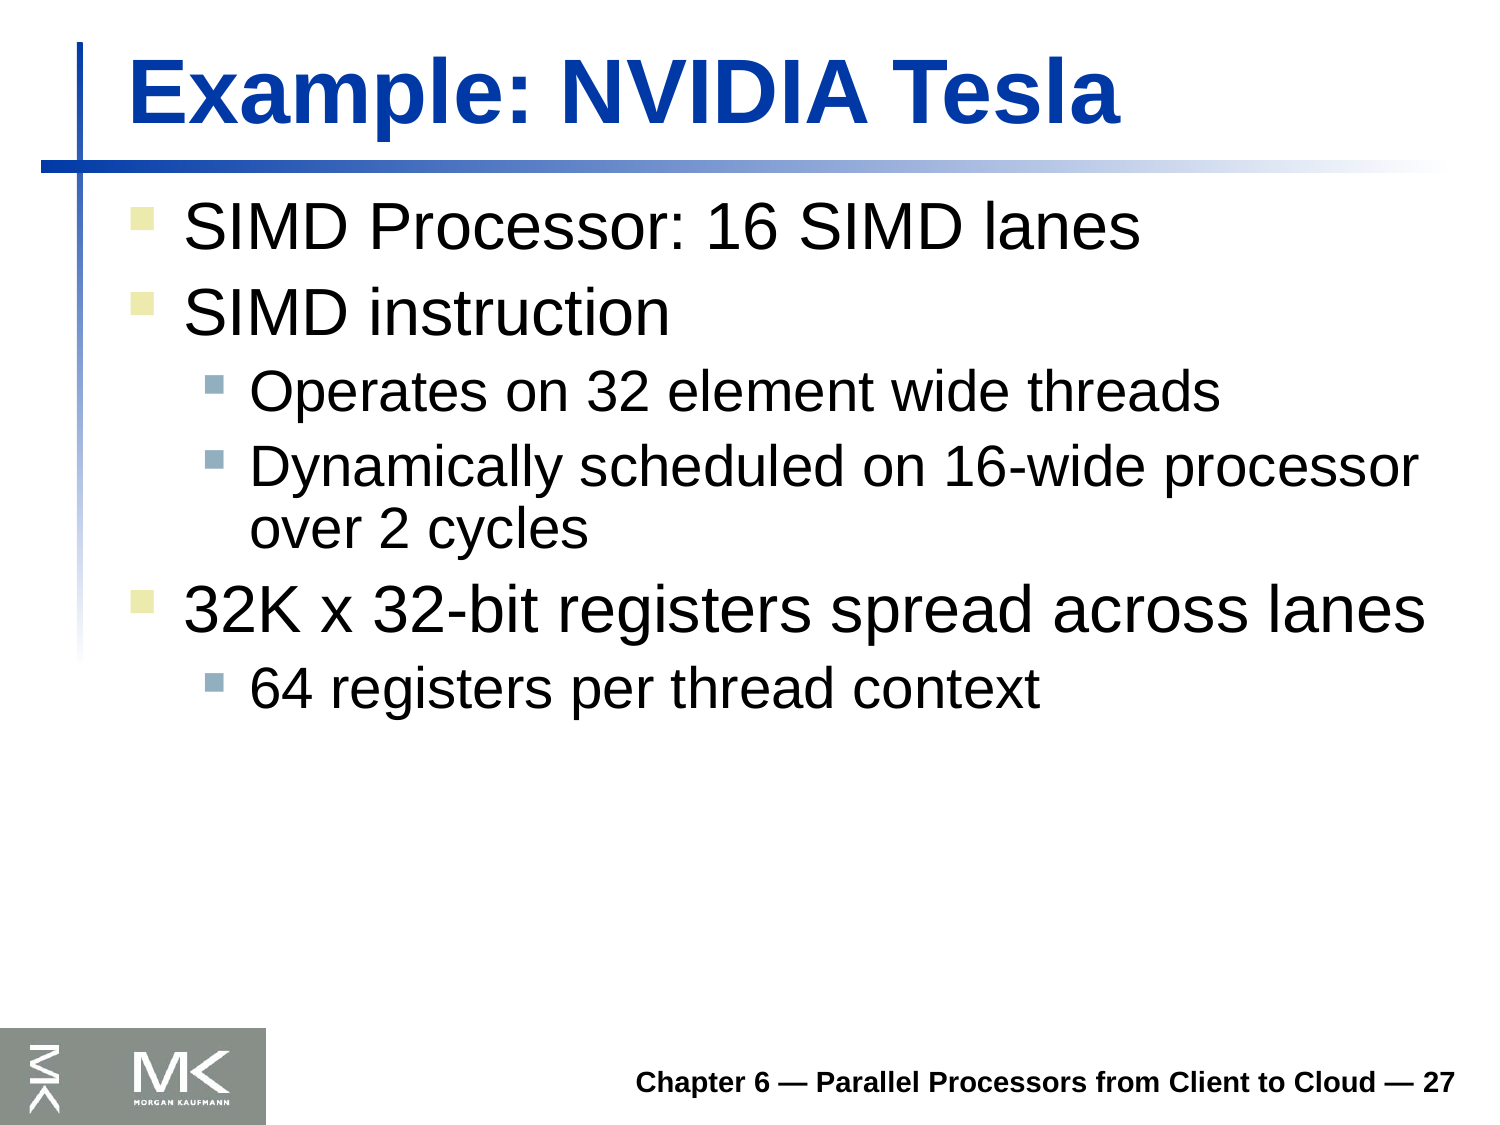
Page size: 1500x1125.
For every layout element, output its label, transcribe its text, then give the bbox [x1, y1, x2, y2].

footer Chapter 6 — Parallel Processors from Client to Cloud — 27 [277, 1046, 1471, 1106]
list SIMD Processor: 16 SIMD lanes SIMD instruction Operates on 32 element wide threads Dynamically scheduled on 16-wide processor over 2 cycles 32K x 32-bit registers spread across lanes 64 registers per thread context [112, 184, 1469, 1024]
title Example: NVIDIA Tesla [112, 23, 1468, 149]
picture [0, 1028, 266, 1125]
